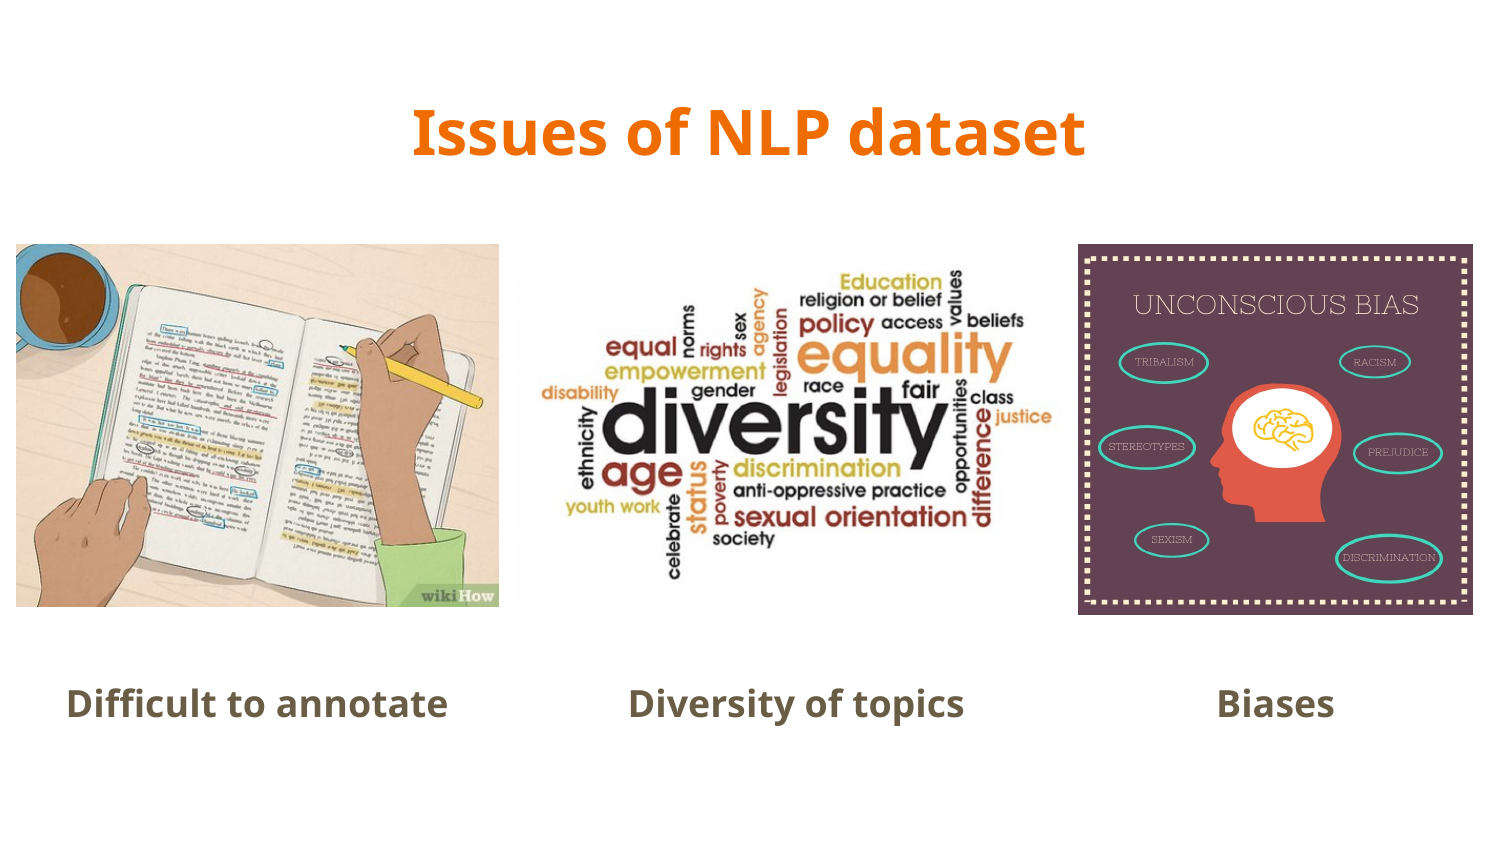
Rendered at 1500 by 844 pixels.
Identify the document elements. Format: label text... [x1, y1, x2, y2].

picture [1078, 244, 1474, 616]
picture [16, 244, 499, 607]
text_box Diversity of topics [550, 642, 1029, 740]
text_box Difficult to annotate [11, 642, 504, 740]
picture [513, 244, 1063, 607]
text_box Biases [1029, 642, 1500, 740]
title Issues of NLP dataset [51, 72, 1449, 189]
